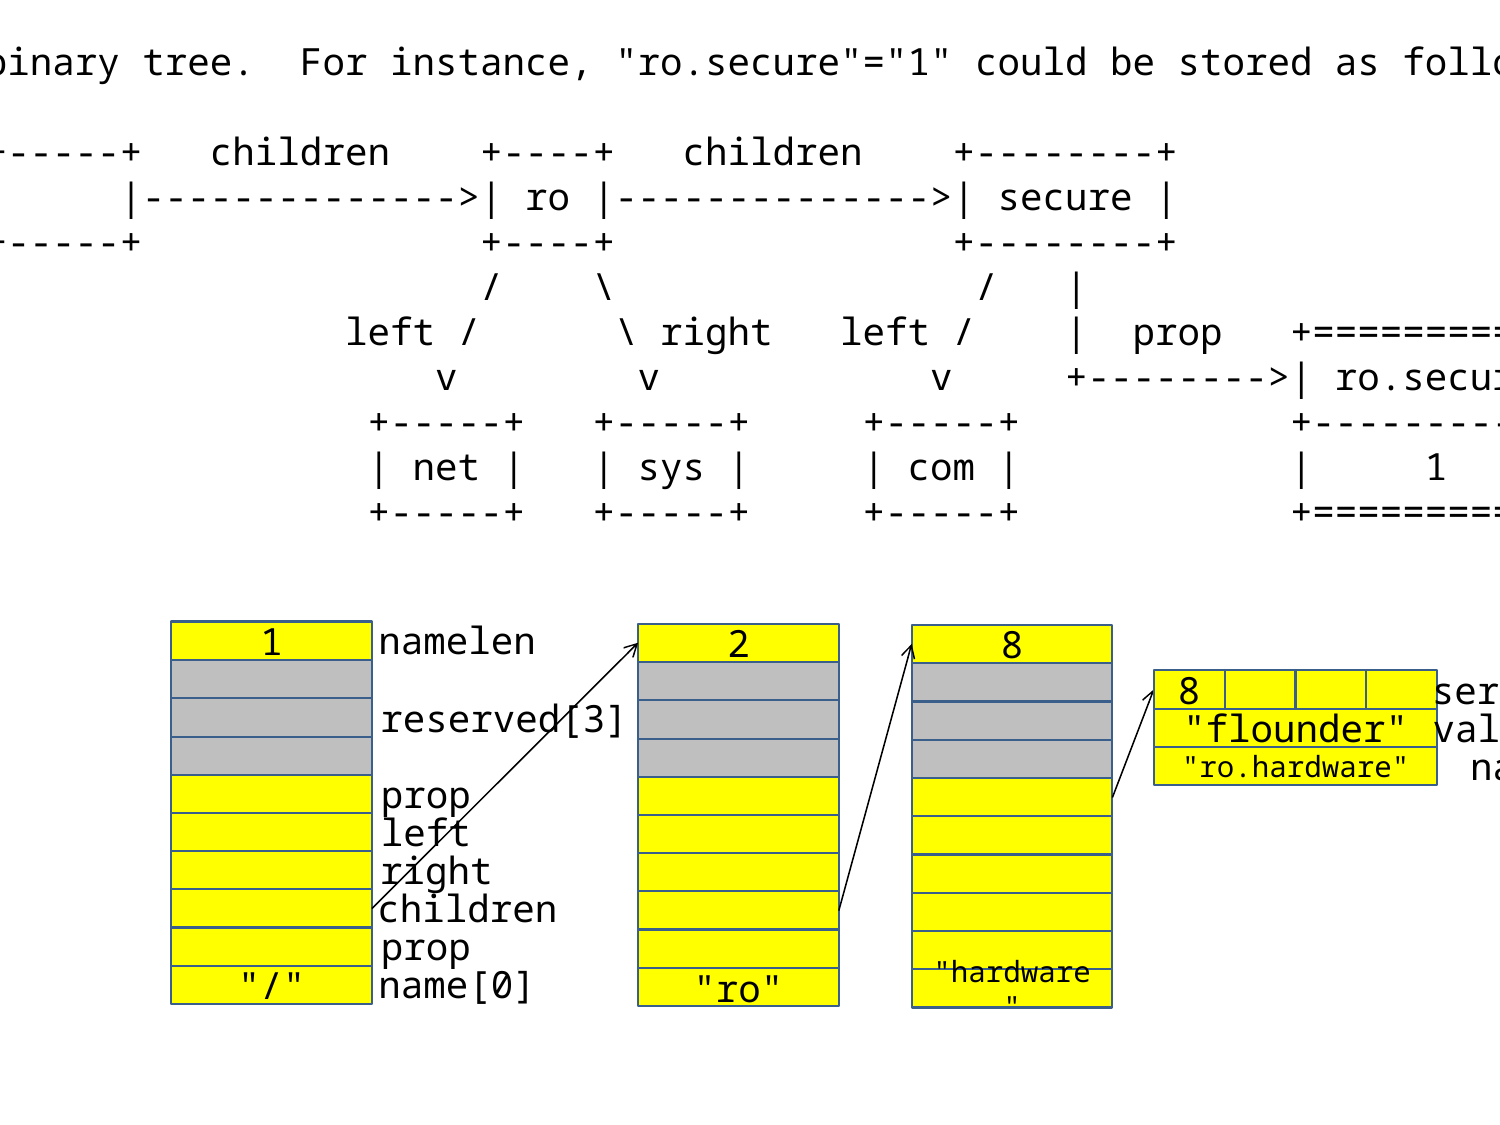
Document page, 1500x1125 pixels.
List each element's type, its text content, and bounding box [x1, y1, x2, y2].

text_box "hardware" [910, 967, 1114, 1010]
text_box "/" [169, 964, 363, 1006]
text_box [643, 775, 833, 813]
text_box 2 [636, 621, 841, 660]
text_box 1 [169, 619, 363, 658]
text_box [169, 773, 366, 811]
text_box [169, 925, 366, 964]
text_box "ro" [636, 966, 841, 1008]
text_box [916, 738, 1107, 776]
text_box [643, 660, 833, 698]
text_box children [362, 877, 370, 925]
text_box [169, 735, 366, 773]
text_box [643, 737, 833, 775]
text_box prop [366, 915, 486, 954]
text_box [636, 927, 841, 966]
text_box [169, 811, 366, 849]
text_box [1364, 668, 1417, 711]
text_box children [486, 916, 573, 938]
text_box [643, 851, 833, 889]
text_box [643, 698, 833, 737]
text_box name[0] [363, 954, 551, 1014]
text_box [169, 658, 366, 696]
text_box [643, 813, 833, 851]
text_box [916, 661, 1114, 699]
text_box [169, 887, 362, 925]
text_box 8 [910, 623, 1114, 661]
text_box [916, 814, 1114, 852]
text_box [916, 776, 1114, 814]
text_box [916, 699, 1107, 738]
text_box namelen [363, 609, 551, 670]
text_box [910, 891, 1114, 929]
text_box "flounder" [1159, 711, 1418, 745]
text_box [371, 642, 639, 909]
text_box [910, 929, 1114, 967]
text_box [838, 643, 912, 911]
text_box [636, 889, 841, 927]
text_box "ro.hardware" [1159, 745, 1439, 787]
text_box value [1418, 697, 1500, 758]
text_box [916, 852, 1114, 891]
text_box [1293, 668, 1364, 711]
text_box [1112, 689, 1154, 798]
text_box name[0] [1455, 735, 1500, 796]
text_box serial [1417, 659, 1500, 719]
text_box [1223, 668, 1293, 711]
text_box 8 [1152, 668, 1223, 711]
text_box // binary tree. For instance, "ro.secure"="1" could be stored as follows: // // +-----+ children +----+ children +--------+ // | |-------------->| ro |-------------->| secure | // +-----+ +----+ +--------+ // / \ / | // left / \ right left / | prop +===========+ // v v v +-------->| ro.secure | // +-----+ +-----+ +-----+ +-----------+ // | net | | sys | | com | | 1 | // +-----+ +-----+ +-----+ +===========+ [0, 30, 1500, 586]
text_box [169, 849, 365, 887]
text_box [169, 696, 365, 735]
